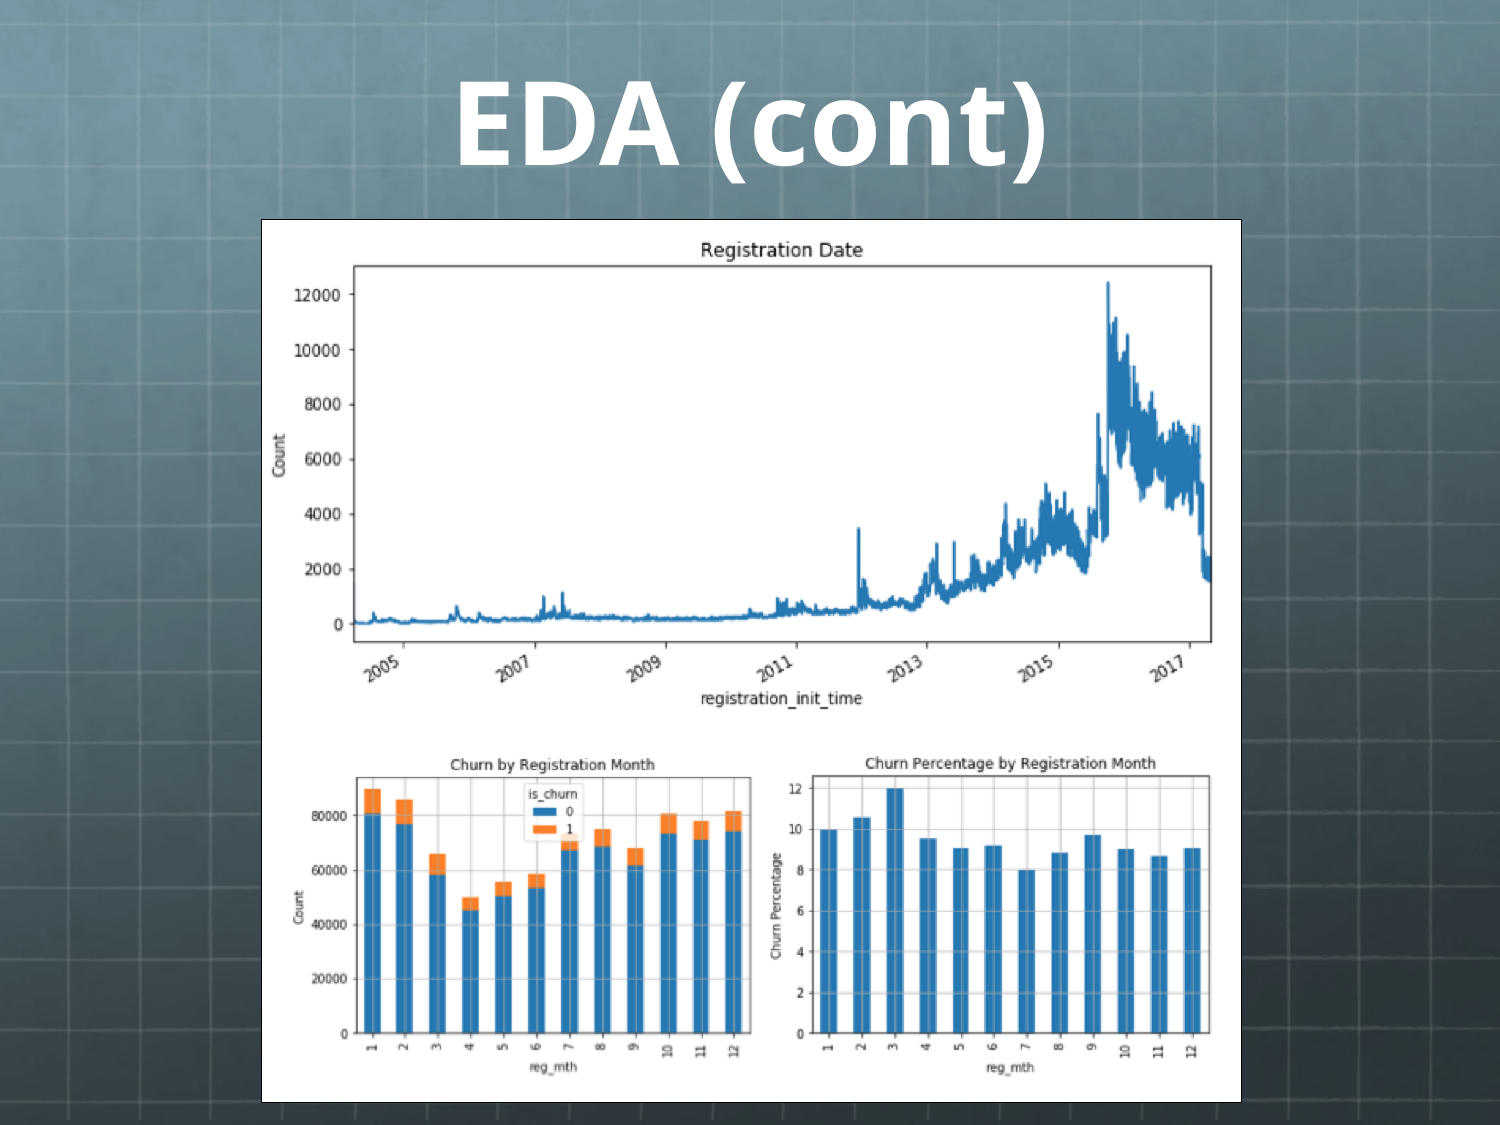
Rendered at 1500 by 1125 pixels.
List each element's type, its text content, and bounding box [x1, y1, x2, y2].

title EDA (cont) [66, 0, 1433, 255]
picture [0, 0, 1500, 1125]
